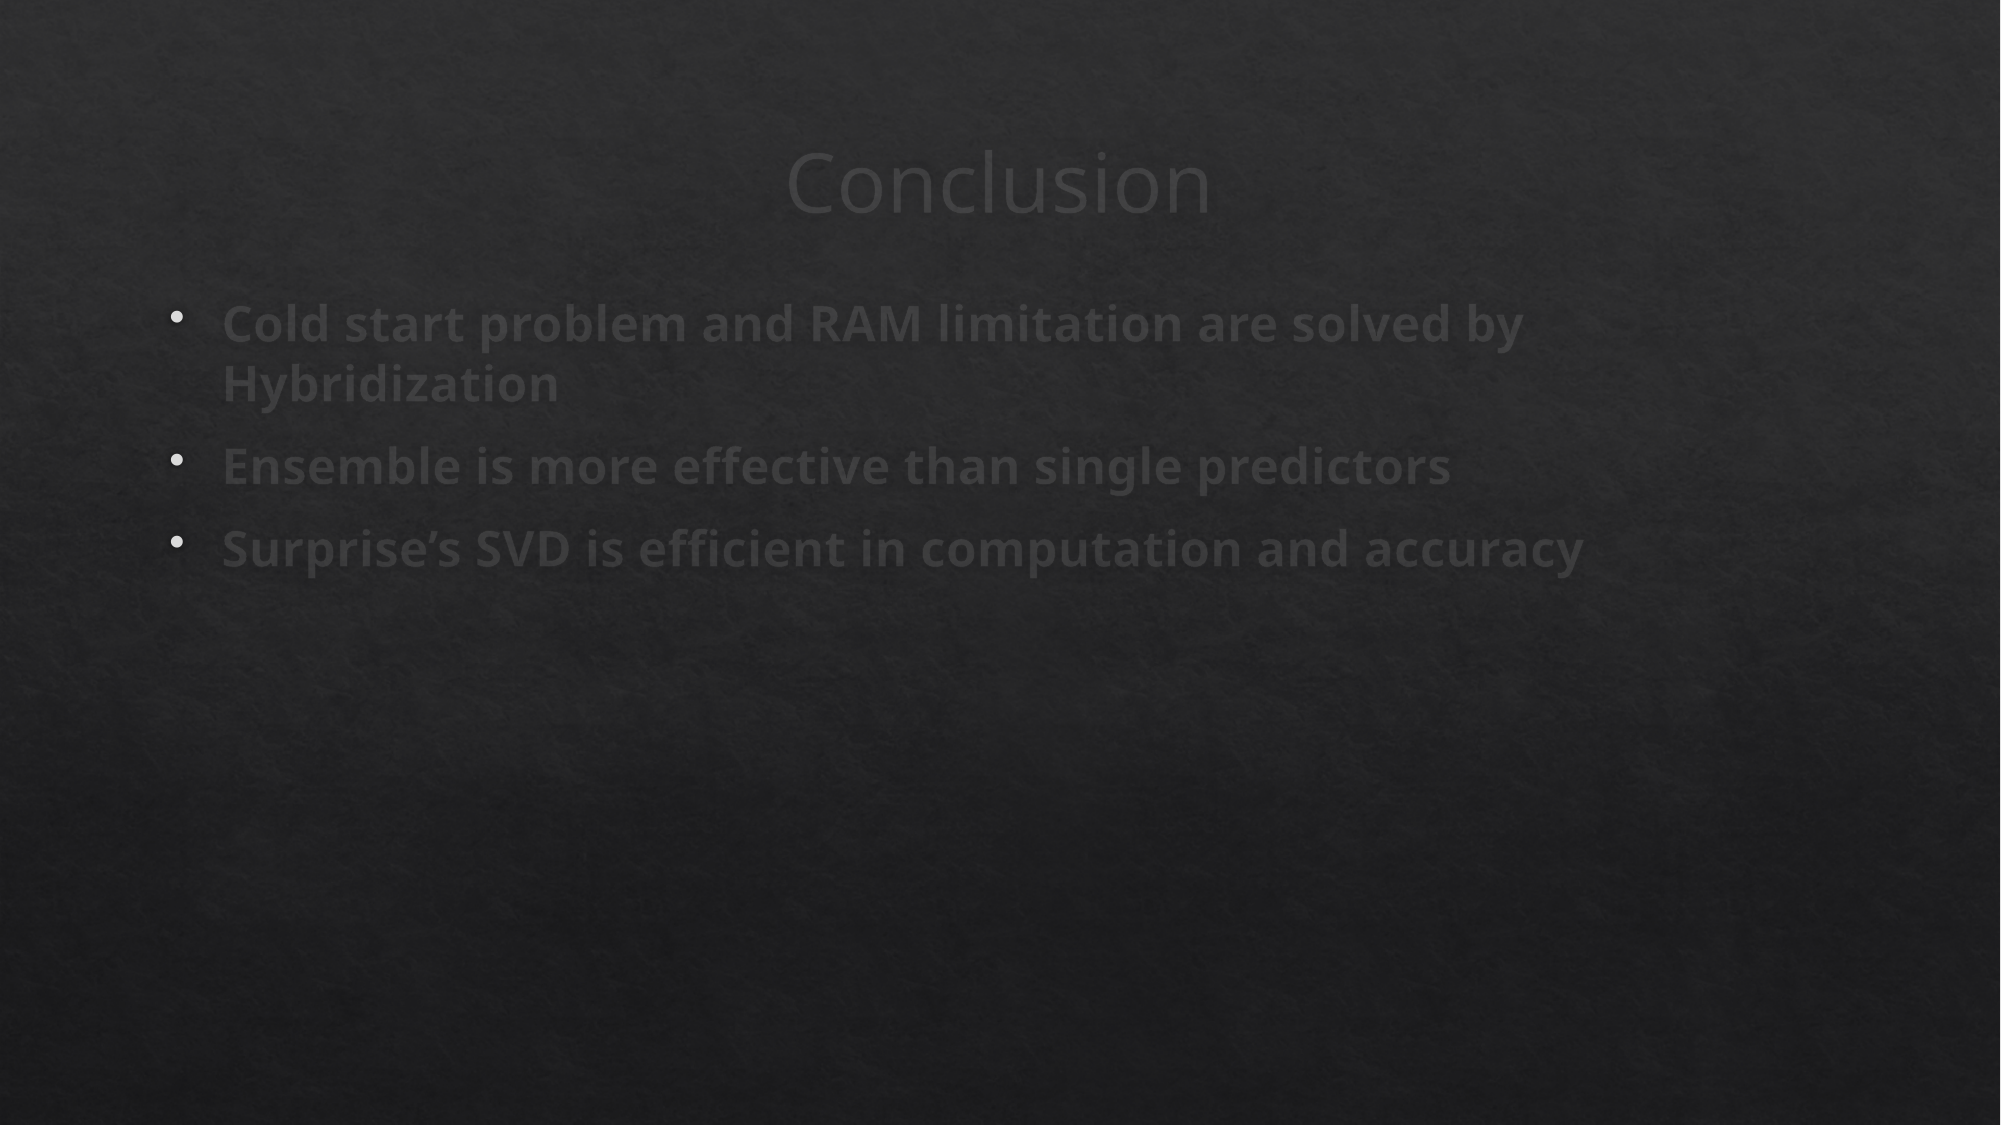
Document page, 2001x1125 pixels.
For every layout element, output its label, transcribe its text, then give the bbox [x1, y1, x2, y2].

list Cold start problem and RAM limitation are solved by Hybridization Ensemble is more effective than single predictors Surprise’s SVD is efficient in computation and accuracy [149, 284, 1849, 950]
title Conclusion [149, 99, 1849, 260]
